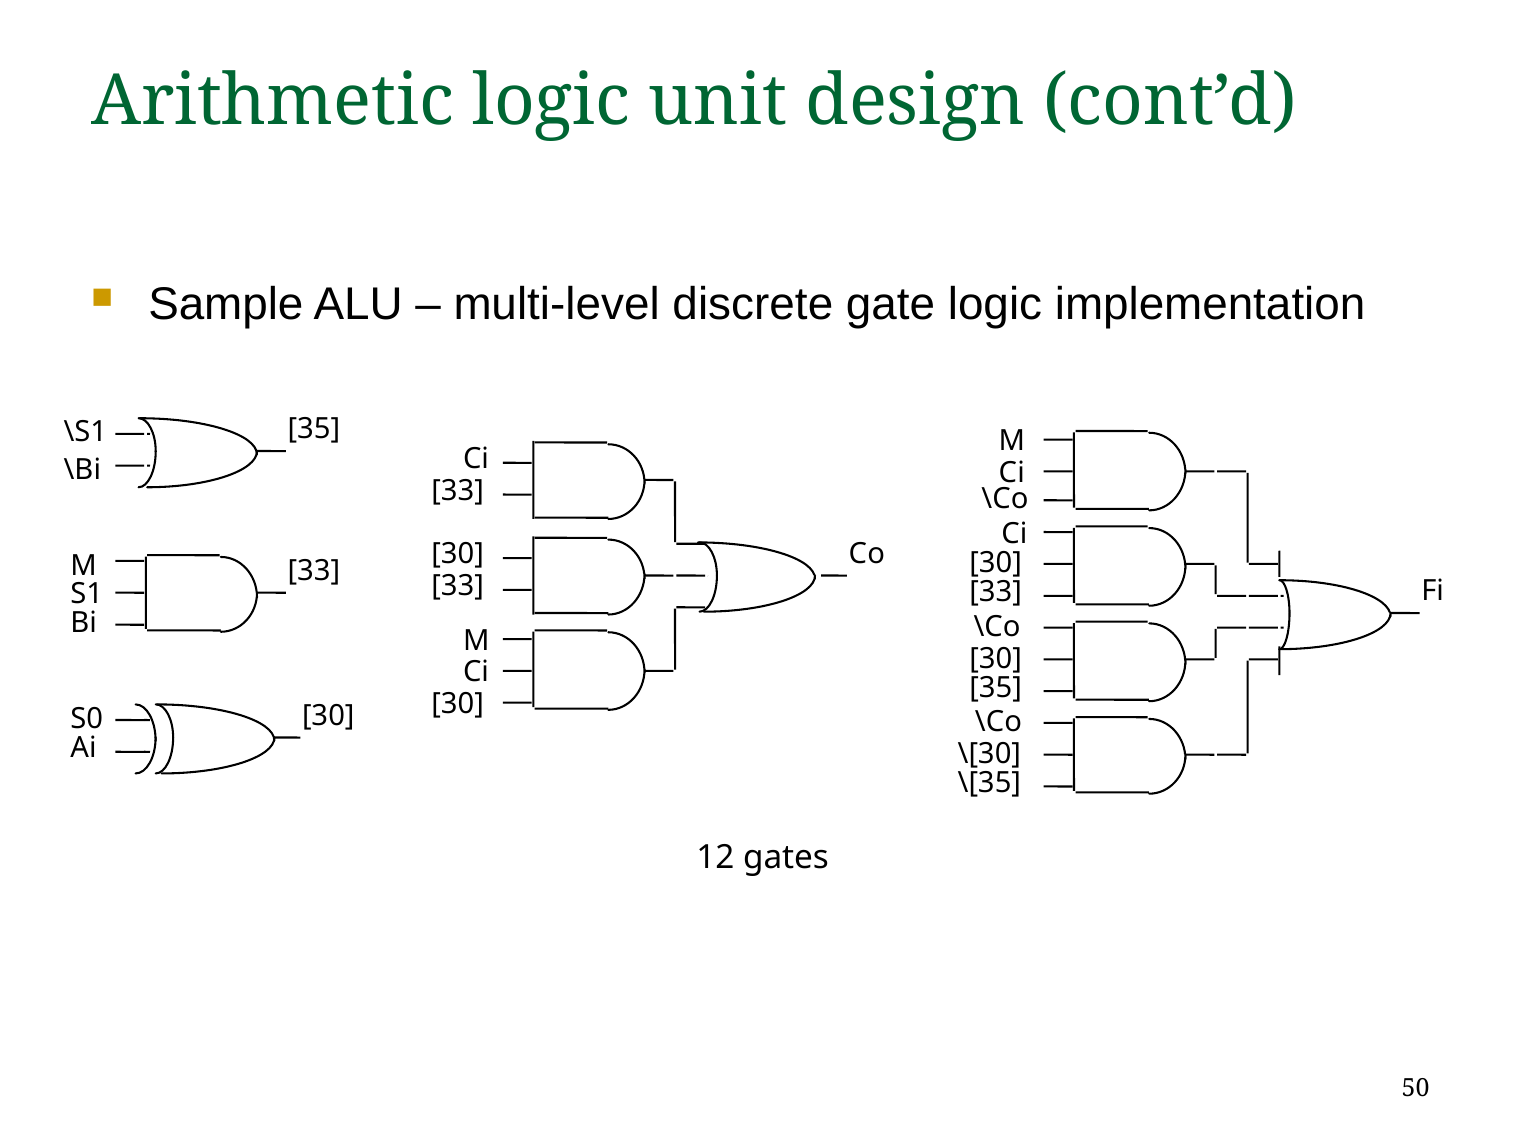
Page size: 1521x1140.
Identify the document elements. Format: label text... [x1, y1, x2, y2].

list Sample ALU – multi-level discrete gate logic implementation [75, 265, 1446, 404]
title Arithmetic logic unit design (cont’d) [75, 45, 1446, 236]
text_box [60, 405, 1482, 818]
list Sample ALU – multi-level discrete gate logic implementation [75, 824, 1446, 1019]
slide_number 50 [1089, 1037, 1445, 1114]
